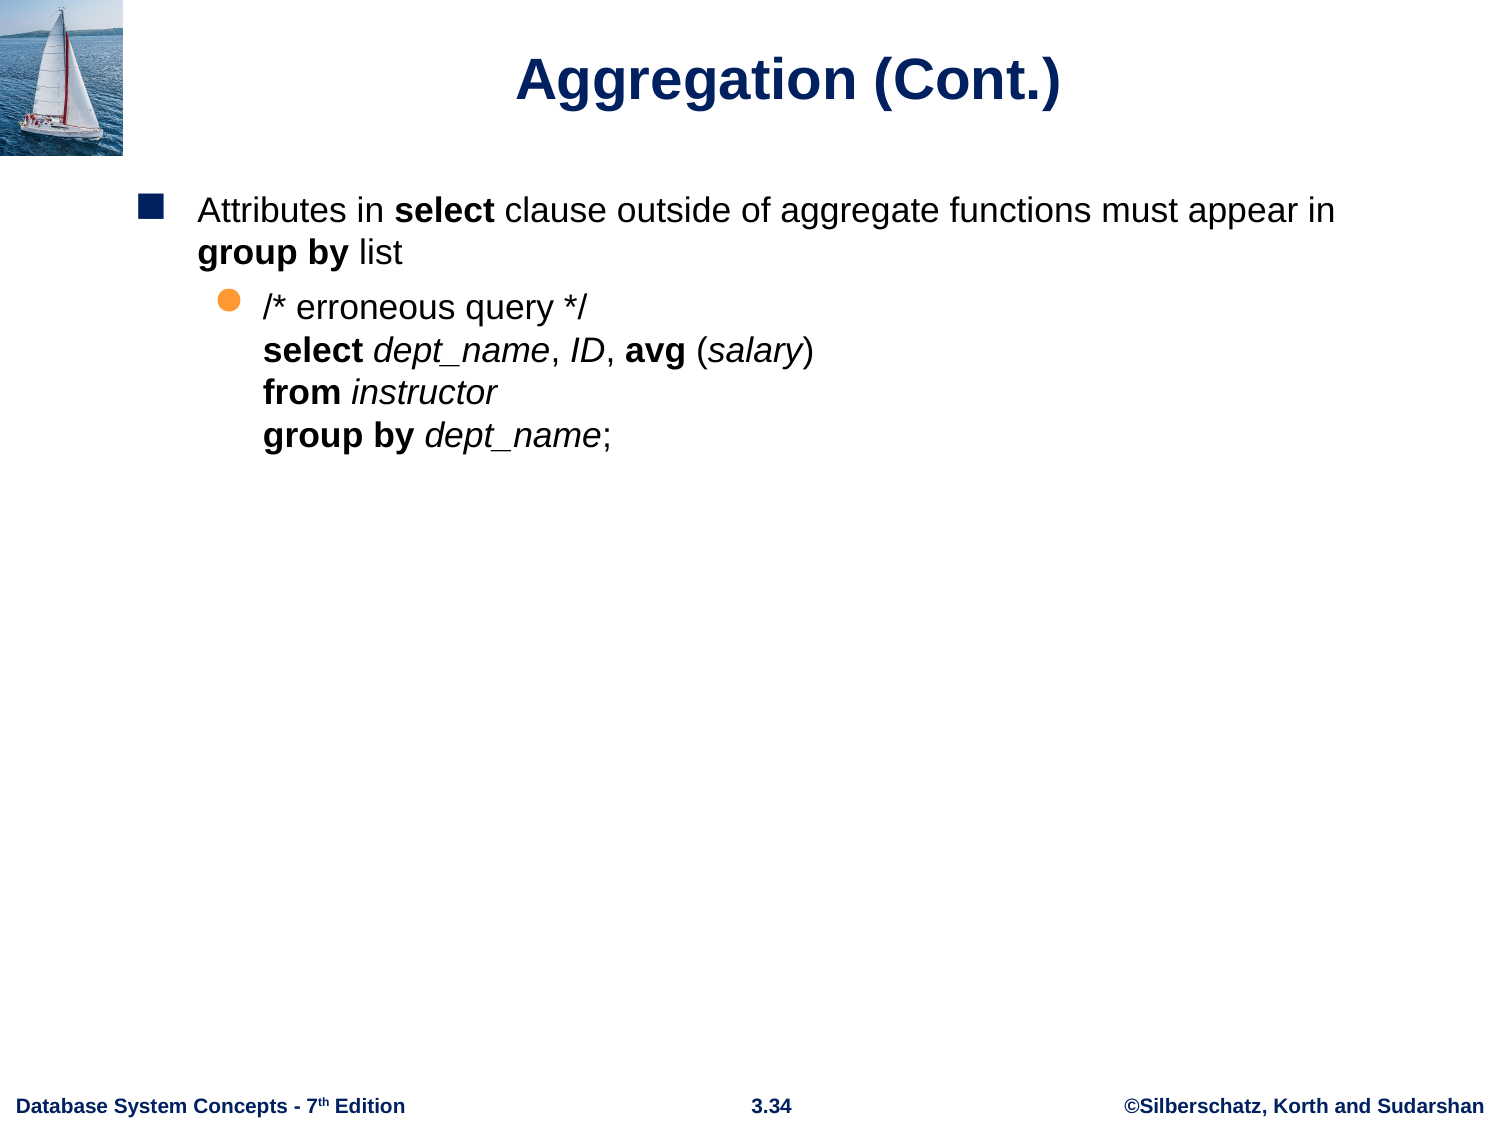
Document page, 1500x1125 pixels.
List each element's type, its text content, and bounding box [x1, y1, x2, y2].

picture [0, 0, 123, 156]
list Attributes in select clause outside of aggregate functions must appear in group by list /* erroneous query */ select dept_name, ID, avg (salary) from instructor group by dept_name; [126, 179, 1382, 728]
title Aggregation (Cont.) [125, 18, 1452, 120]
